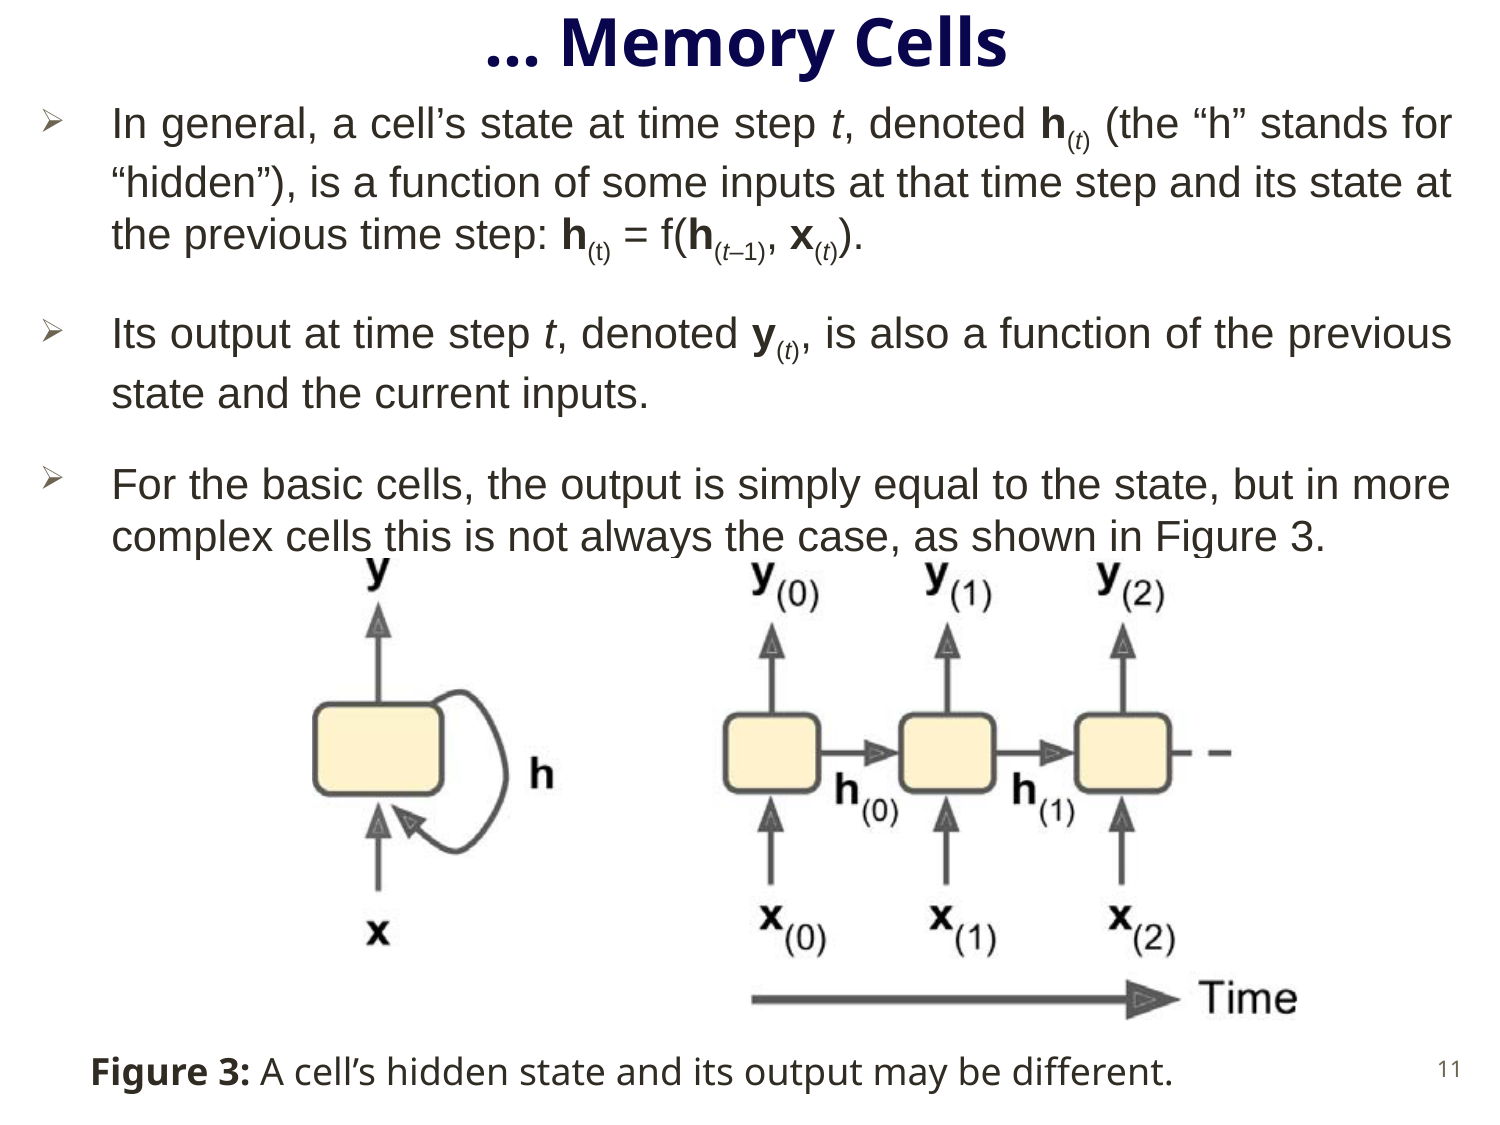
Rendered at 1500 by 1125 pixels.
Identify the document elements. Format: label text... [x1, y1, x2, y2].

slide_number 11 [1359, 1040, 1479, 1100]
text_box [73, 556, 1352, 1103]
list In general, a cell’s state at time step t, denoted h(t) (the “h” stands for “hidden”), is a function of some inputs at that time step and its state at the previous time step: h(t) = f(h(t–1), x(t)). Its output at time step t, denoted y(t), is also a function of the previous state and the current inputs. For the basic cells, the output is simply equal to the state, but in more complex cells this is not always the case, as shown in Figure 3. [24, 87, 1469, 625]
title … Memory Cells [37, 1, 1456, 87]
